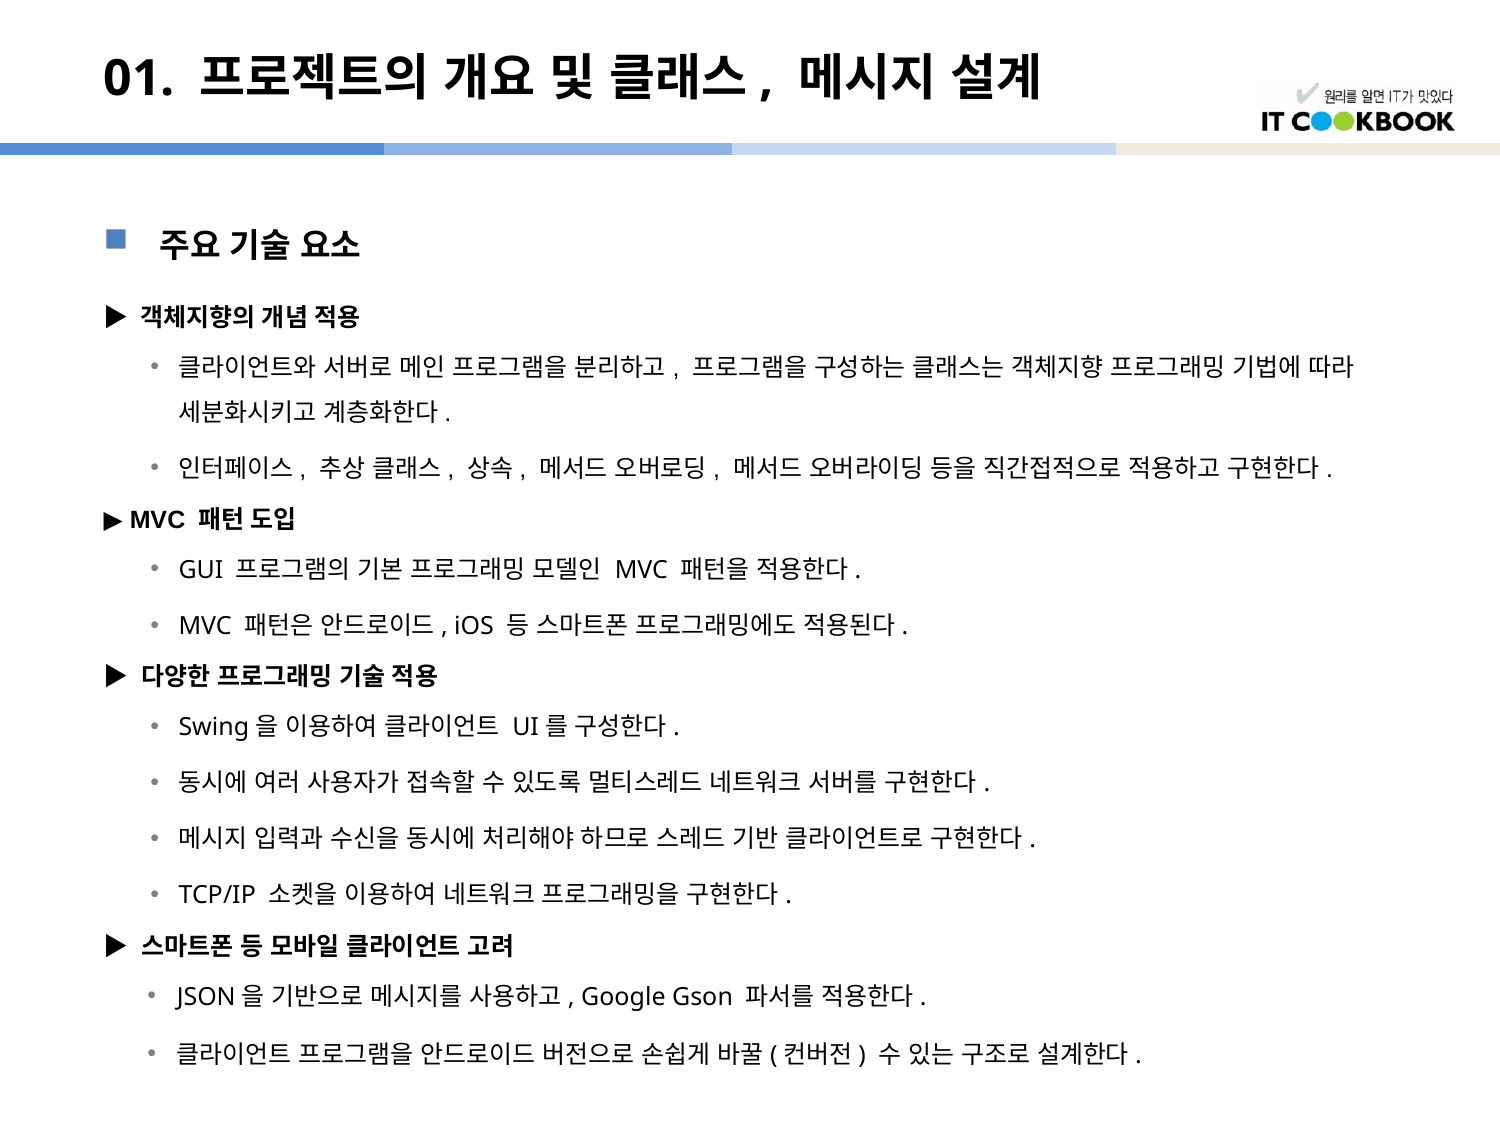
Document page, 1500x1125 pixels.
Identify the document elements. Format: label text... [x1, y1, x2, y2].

list 주요 기술 요소 [88, 196, 1436, 386]
picture [1257, 79, 1458, 133]
title 01. 프로젝트의 개요 및 클래스, 메시지 설계 [88, 30, 1211, 121]
text_box ▶ 객체지향의 개념 적용 클라이언트와 서버로 메인 프로그램을 분리하고, 프로그램을 구성하는 클래스는 객체지향 프로그래밍 기법에 따라 세분화시키고 계층화한다. 인터페이스, 추상 클래스, 상속, 메서드 오버로딩, 메서드 오버라이딩 등을 직간접적으로 적용하고 구현한다. ▶ MVC 패턴 도입 GUI 프로그램의 기본 프로그래밍 모델인 MVC 패턴을 적용한다. MVC 패턴은 안드로이드, iOS 등 스마트폰 프로그래밍에도 적용된다. ▶ 다양한 프로그래밍 기술 적용 Swing을 이용하여 클라이언트 UI를 구성한다. 동시에 여러 사용자가 접속할 수 있도록 멀티스레드 네트워크 서버를 구현한다. 메시지 입력과 수신을 동시에 처리해야 하므로 스레드 기반 클라이언트로 구현한다. TCP/IP 소켓을 이용하여 네트워크 프로그래밍을 구현한다. ▶ 스마트폰 등 모바일 클라이언트 고려 JSON을 기반으로 메시지를 사용하고, Google Gson 파서를 적용한다. 클라이언트 프로그램을 안드로이드 버전으로 손쉽게 바꿀(컨버전) 수 있는 구조로 설계한다. [88, 278, 1400, 468]
